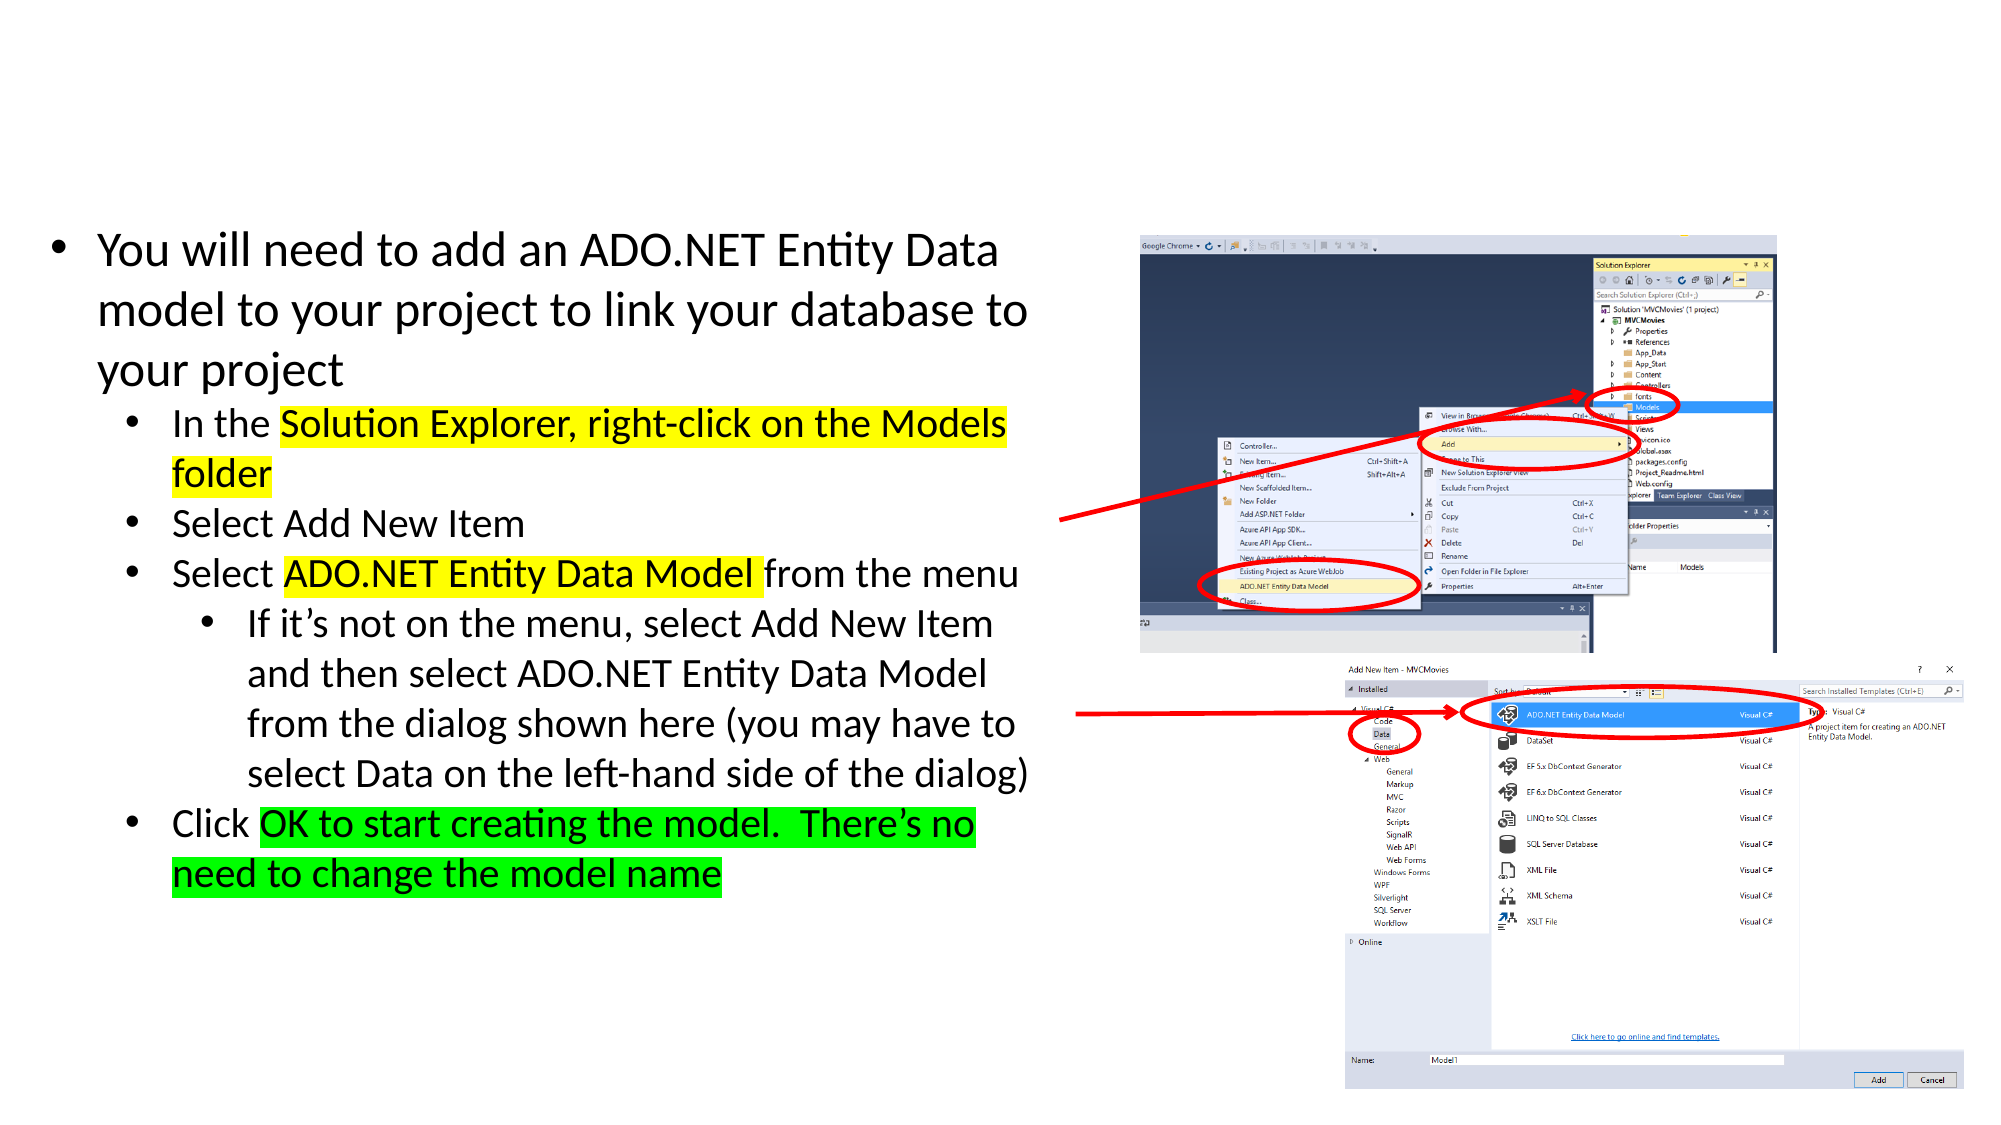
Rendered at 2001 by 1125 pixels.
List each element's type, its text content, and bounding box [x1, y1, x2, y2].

picture [1140, 235, 1778, 653]
text_box You will need to add an ADO.NET Entity Data model to your project to link your database to your project In the Solution Explorer, right-click on the Models folder Select Add New Item Select ADO.NET Entity Data Model from the menu If it’s not on the menu, select Add New Item and then select ADO.NET Entity Data Model from the dialog shown here (you may have to select Data on the left-hand side of the dialog) Click OK to start creating the model. There’s no need to change the model name [35, 208, 1048, 904]
picture [1345, 661, 1964, 1089]
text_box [1059, 393, 1587, 521]
